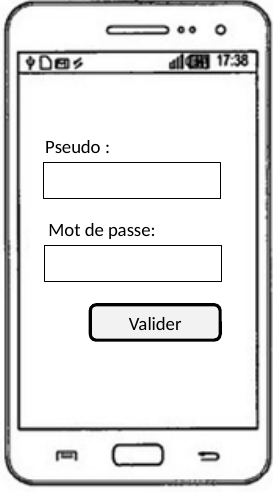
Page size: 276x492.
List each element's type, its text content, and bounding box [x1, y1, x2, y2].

text_box [41, 161, 222, 200]
text_box Pseudo : [30, 127, 125, 165]
text_box [42, 244, 224, 283]
text_box Valider [88, 302, 223, 343]
text_box Mot de passe: [33, 210, 209, 248]
picture [0, 0, 276, 492]
